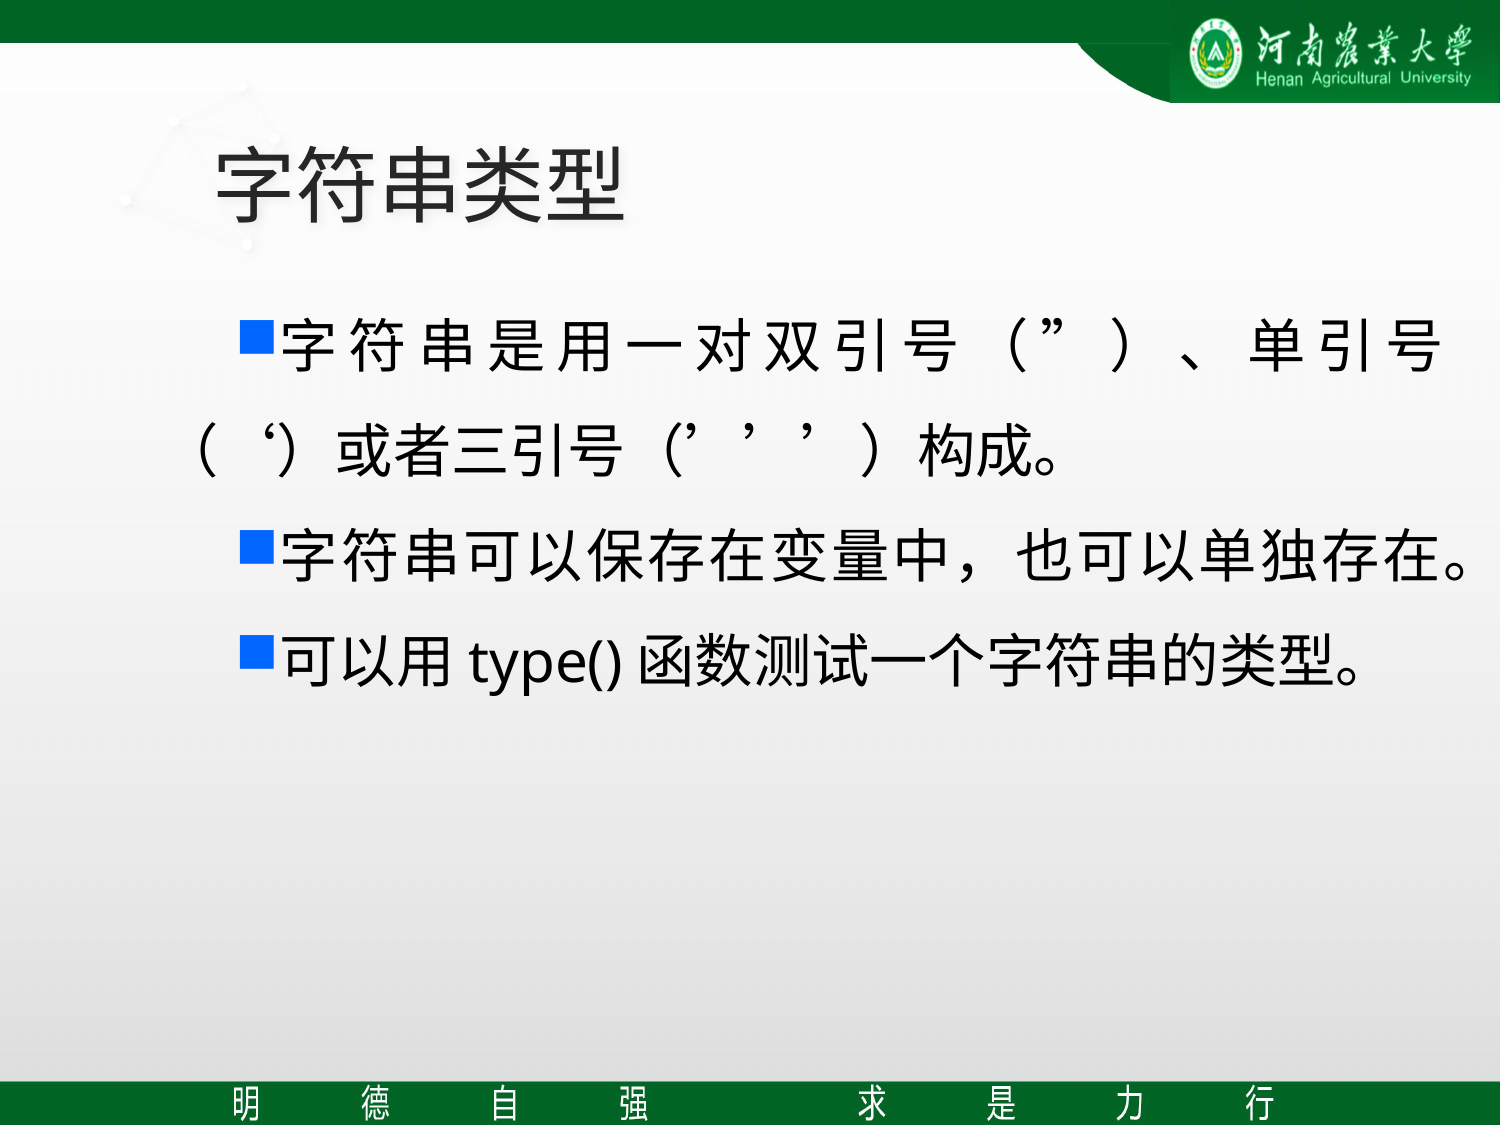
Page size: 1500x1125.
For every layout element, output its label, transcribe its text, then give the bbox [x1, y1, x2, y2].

picture [0, 0, 1500, 1125]
text_box 字符串类型 [318, 125, 644, 241]
text_box 字符串是用一对双引号（”）、单引号（‘）或者三引号（’’’）构成。 字符串可以保存在变量中，也可以单独存在。 可以用type()函数测试一个字符串的类型。 [70, 267, 1459, 702]
